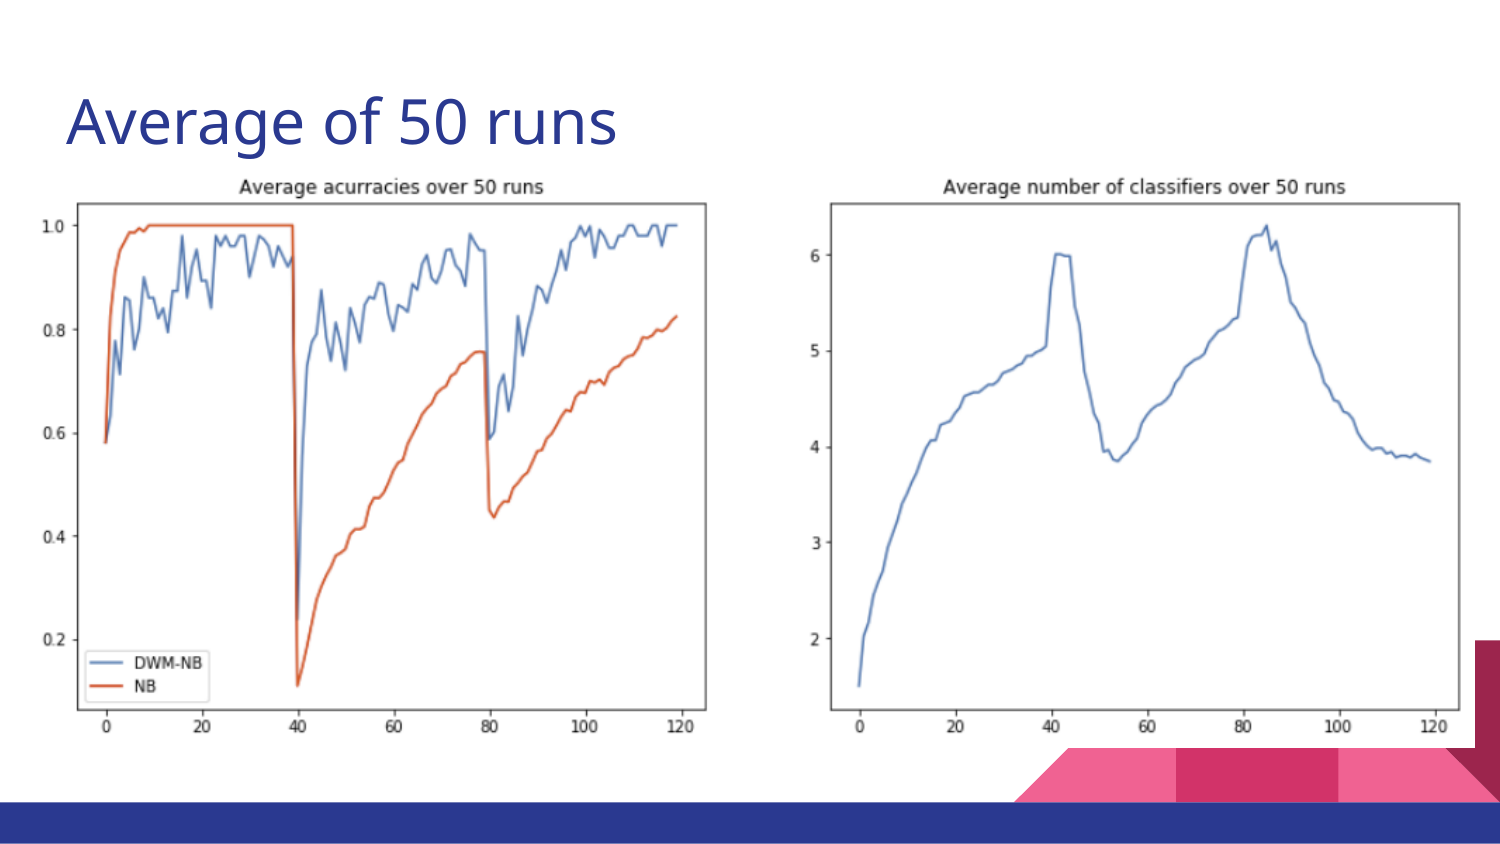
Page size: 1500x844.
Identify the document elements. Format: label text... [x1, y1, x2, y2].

picture [25, 166, 1475, 748]
title Average of 50 runs [51, 67, 1449, 165]
